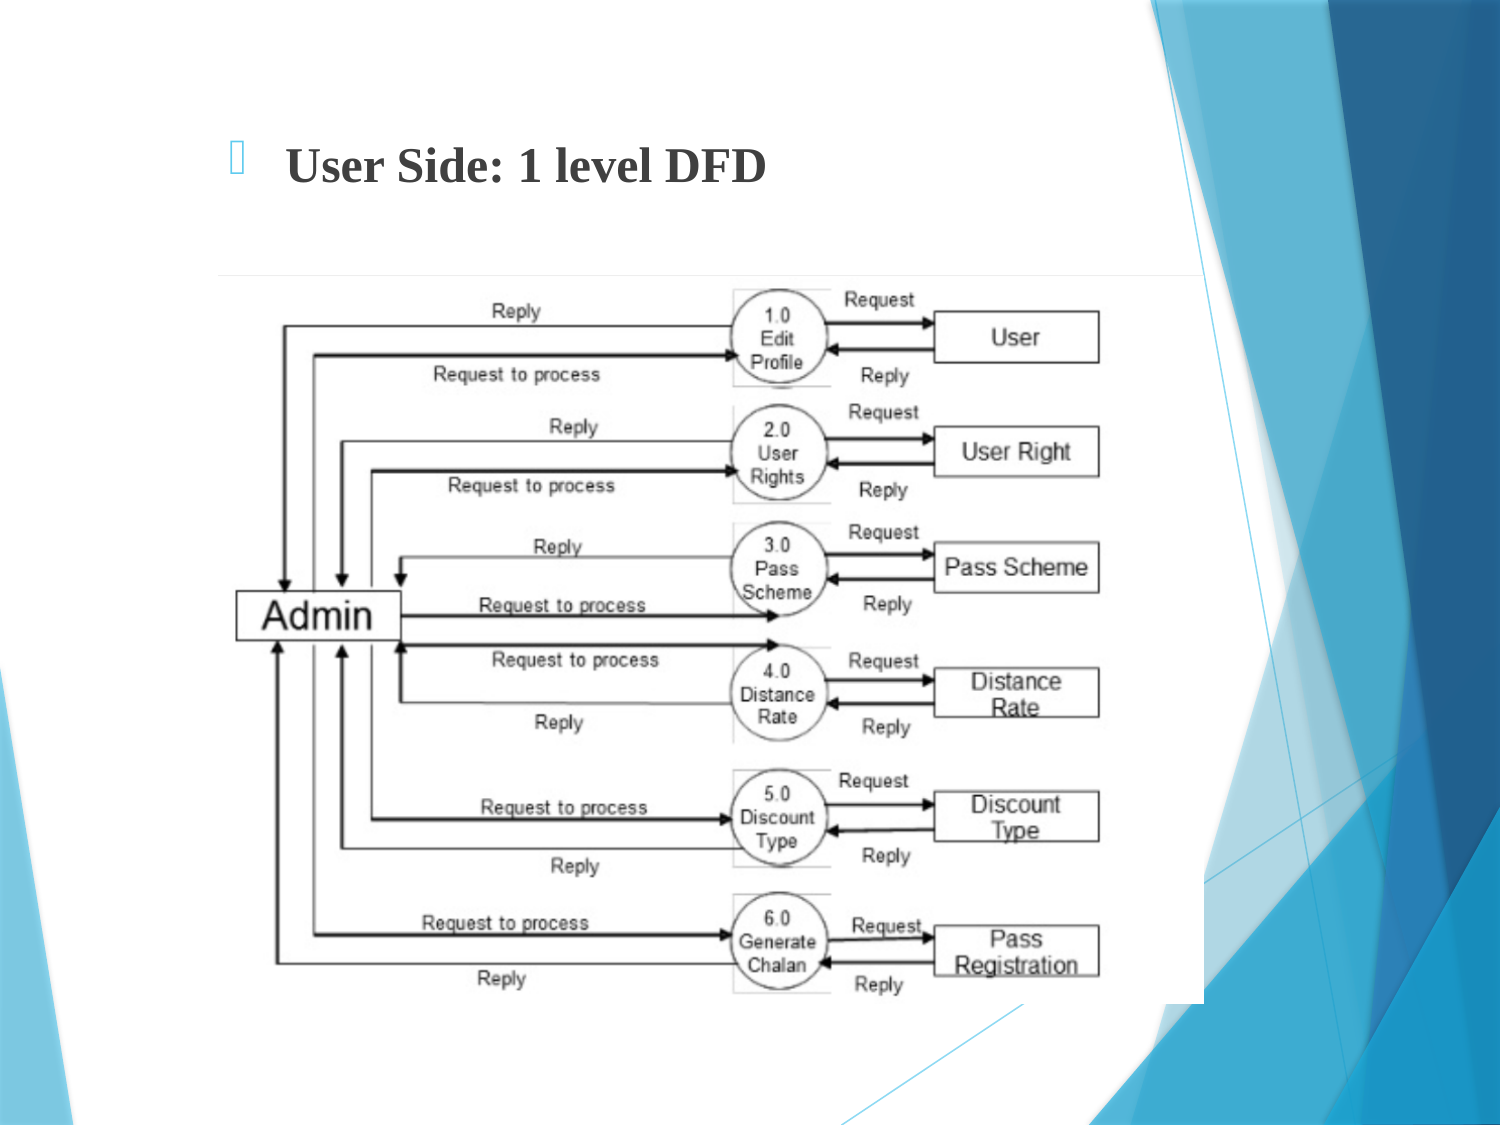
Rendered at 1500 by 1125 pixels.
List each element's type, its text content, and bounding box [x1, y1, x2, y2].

text_box User Side: 1 level DFD [213, 124, 1052, 213]
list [217, 274, 1204, 1004]
